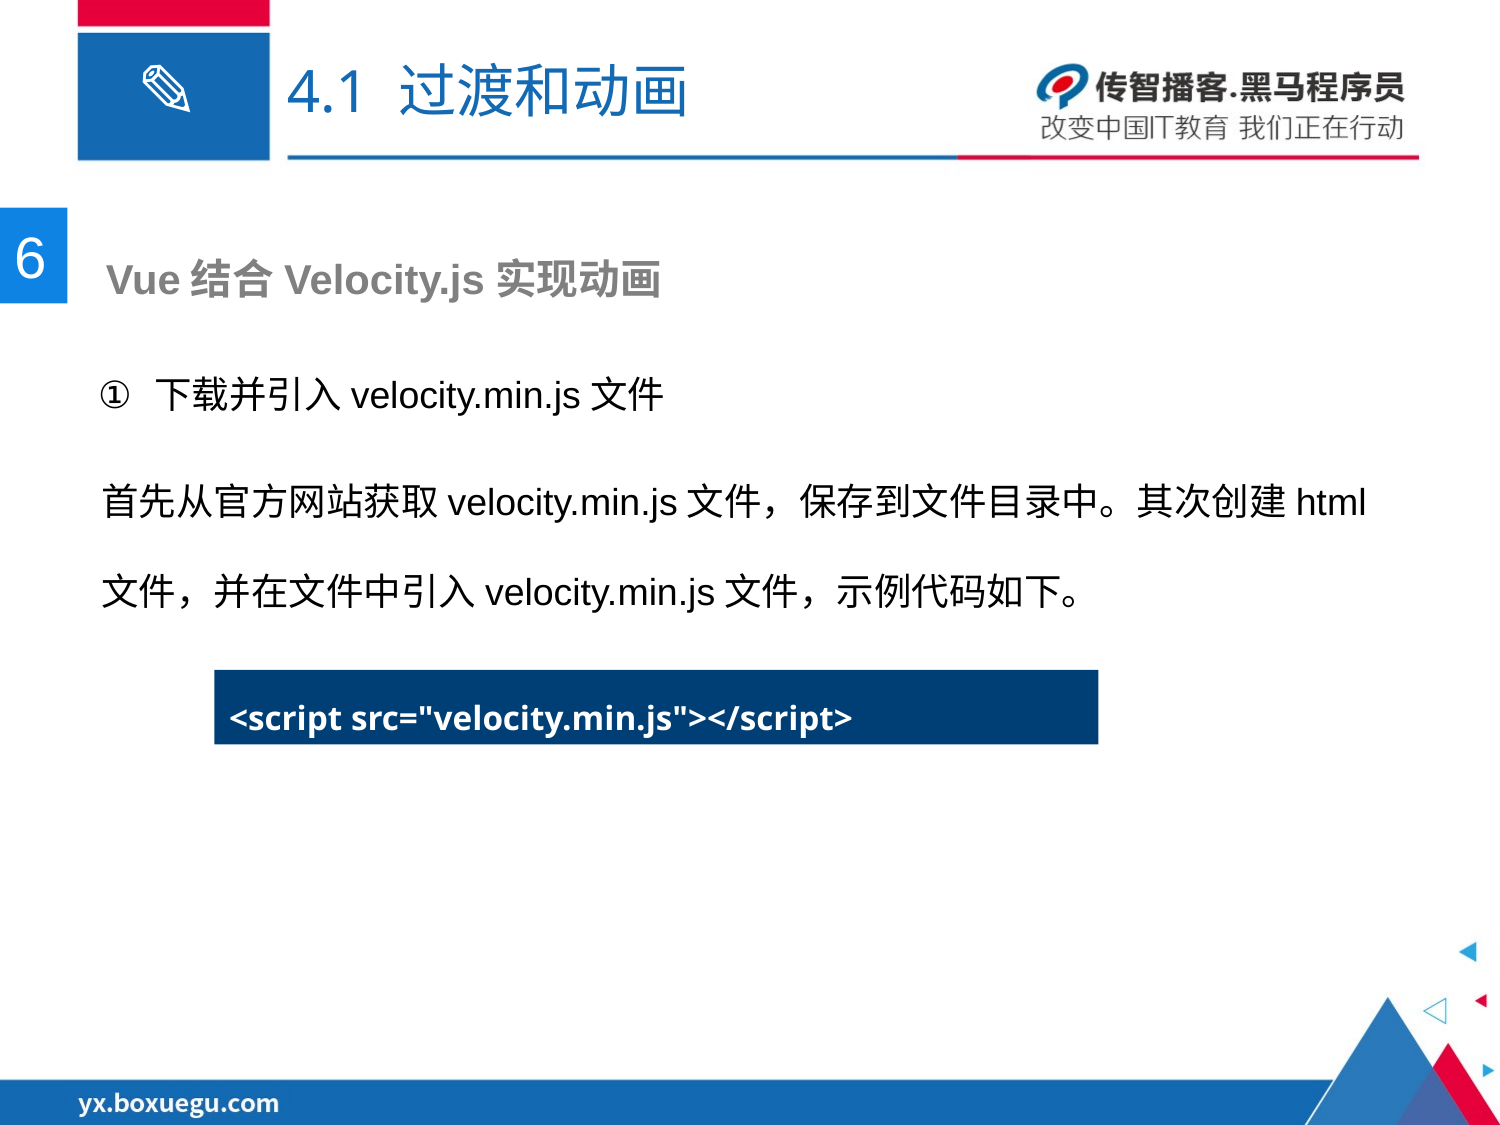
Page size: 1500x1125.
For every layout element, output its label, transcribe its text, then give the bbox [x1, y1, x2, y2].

picture [0, 1, 1500, 1125]
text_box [0, 207, 842, 311]
text_box 首先从官方网站获取velocity.min.js文件，保存到文件目录中。其次创建html文件，并在文件中引入velocity.min.js文件，示例代码如下。 [86, 425, 1410, 621]
text_box <script src="velocity.min.js"></script> [214, 669, 1099, 745]
title 4.1 过渡和动画 [271, 25, 1046, 153]
text_box 下载并引入velocity.min.js文件 [83, 318, 1407, 423]
